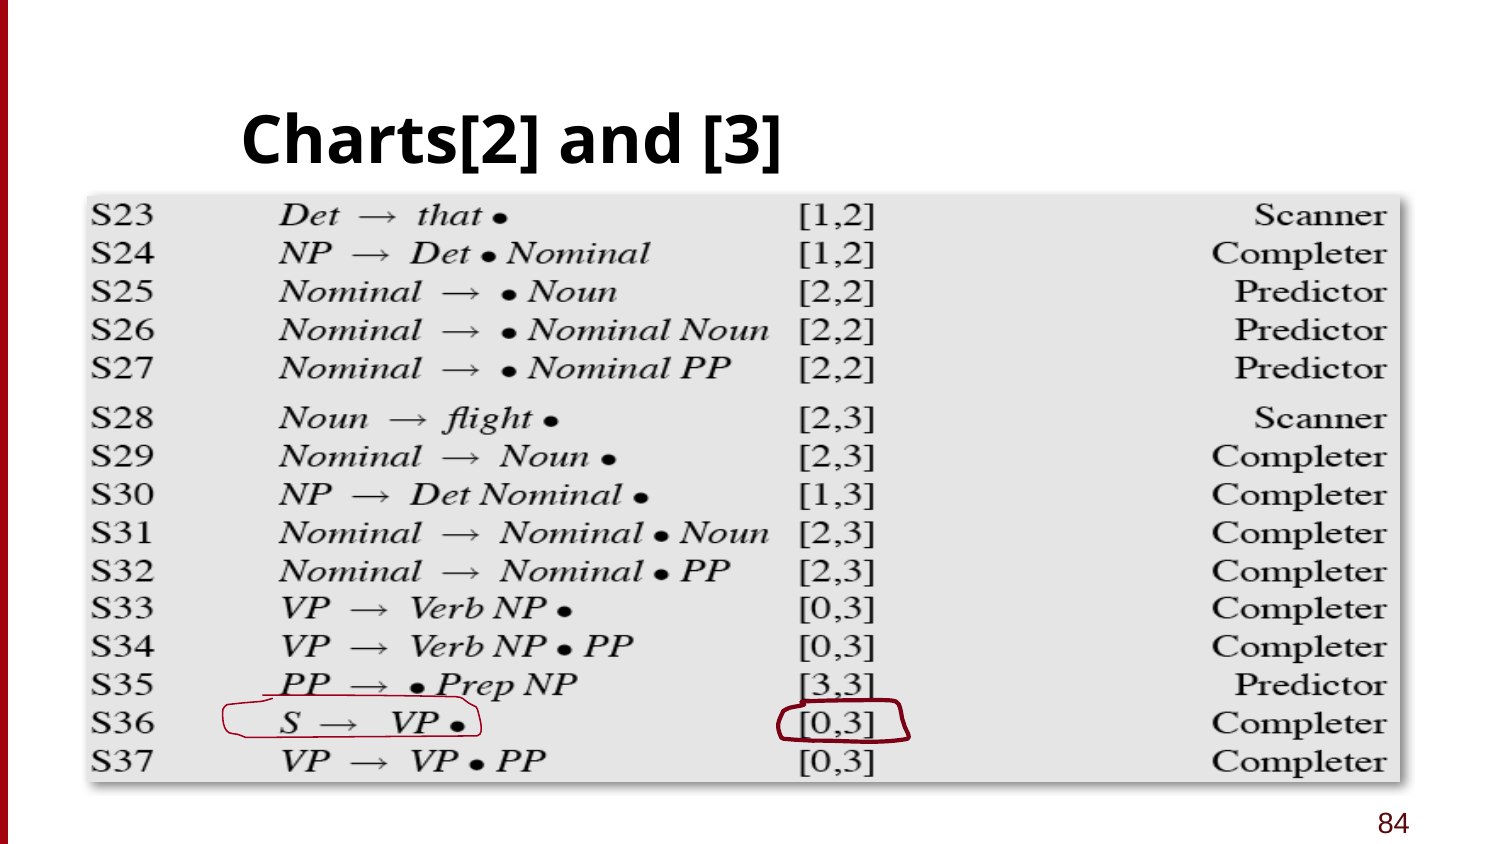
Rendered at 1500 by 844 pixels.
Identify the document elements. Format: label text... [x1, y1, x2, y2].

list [87, 196, 1401, 782]
title Charts[2] and [3] [225, 62, 1450, 185]
slide_number 84 [1362, 796, 1500, 844]
